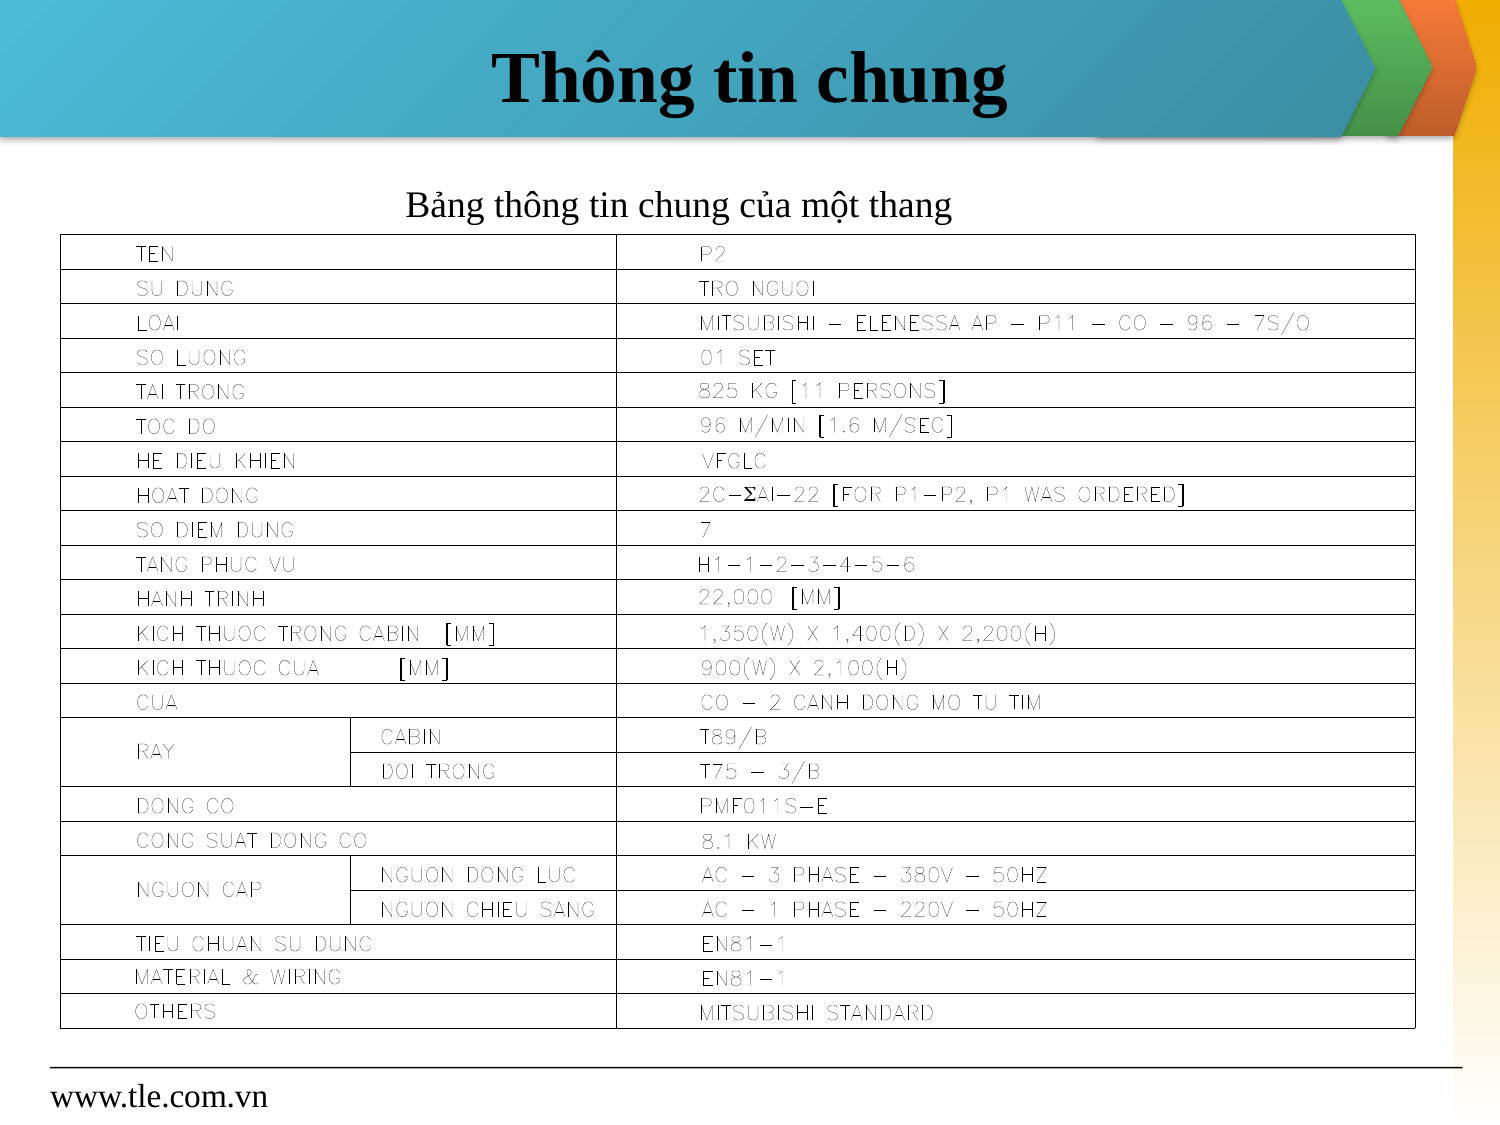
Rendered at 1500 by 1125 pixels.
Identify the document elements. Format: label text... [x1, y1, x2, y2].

title Thông tin chung [75, 21, 1425, 125]
slide_number www.tle.com.vn [34, 1054, 386, 1125]
picture [52, 227, 1422, 1036]
text_box Bảng thông tin chung của một thang [301, 172, 1058, 225]
